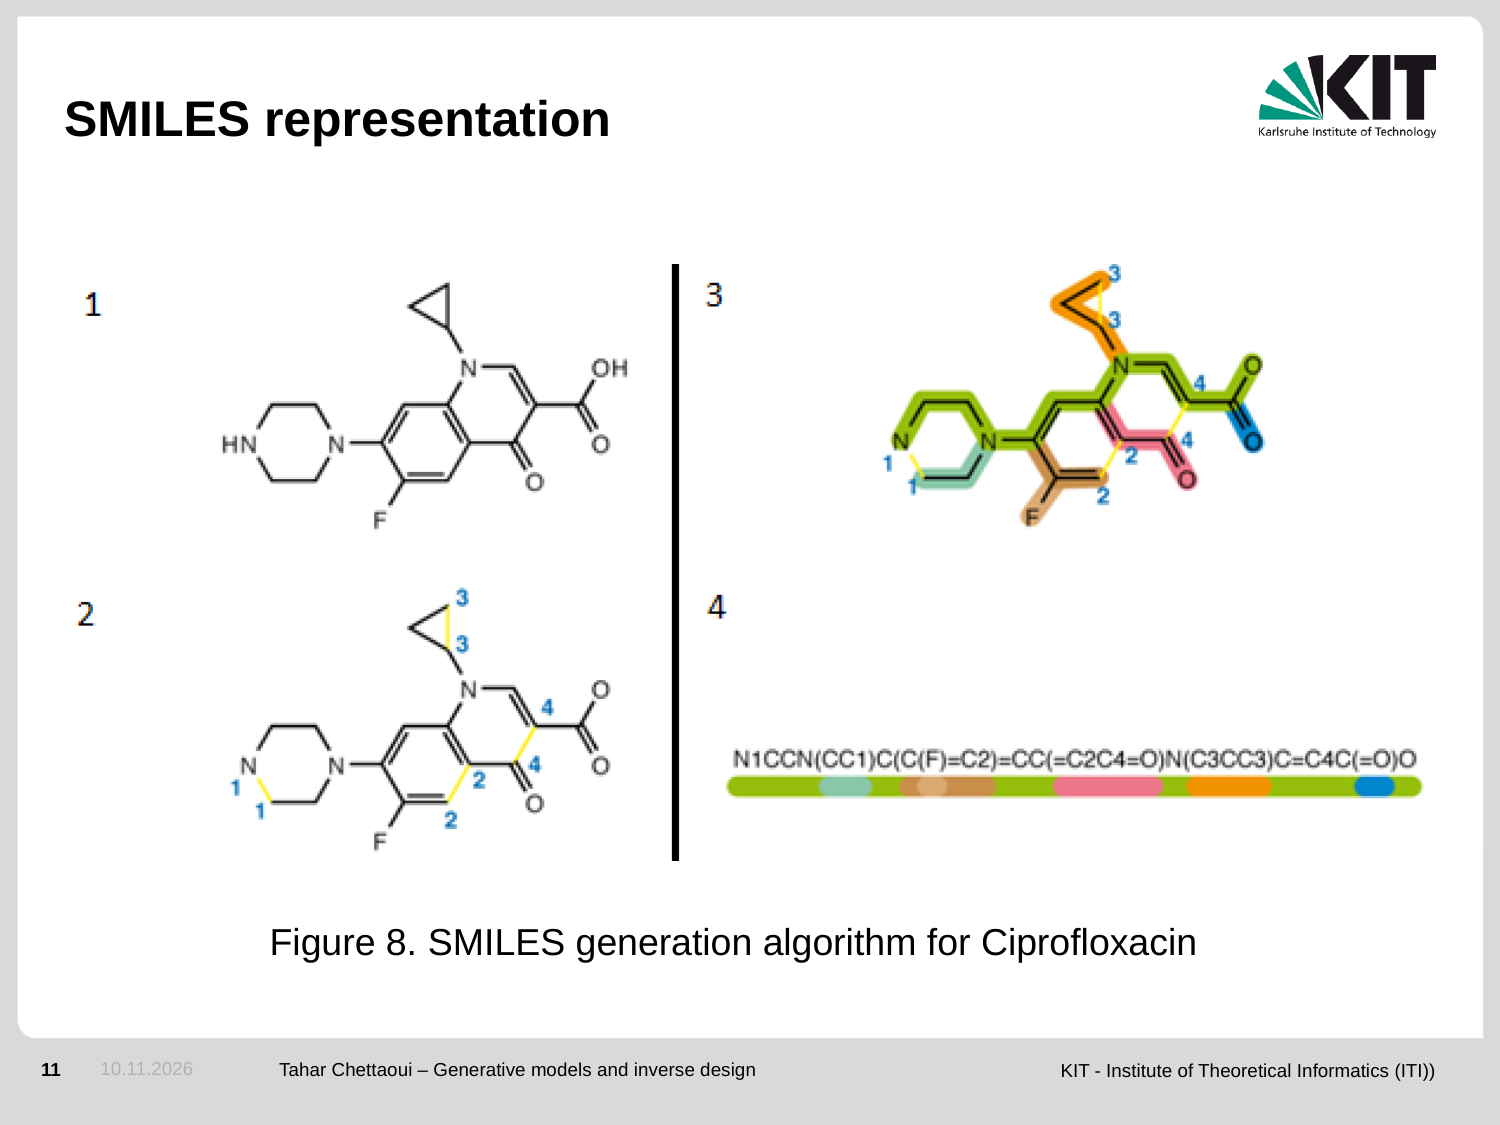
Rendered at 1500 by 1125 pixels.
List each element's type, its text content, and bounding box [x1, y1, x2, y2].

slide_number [100, 1057, 272, 1117]
text_box Figure 8. SMILES generation algorithm for Ciprofloxacin [269, 917, 1265, 989]
picture [0, 0, 1500, 1125]
title SMILES representation [63, 54, 1199, 148]
footer Tahar Chettaoui – Generative models and inverse design [278, 1056, 977, 1117]
